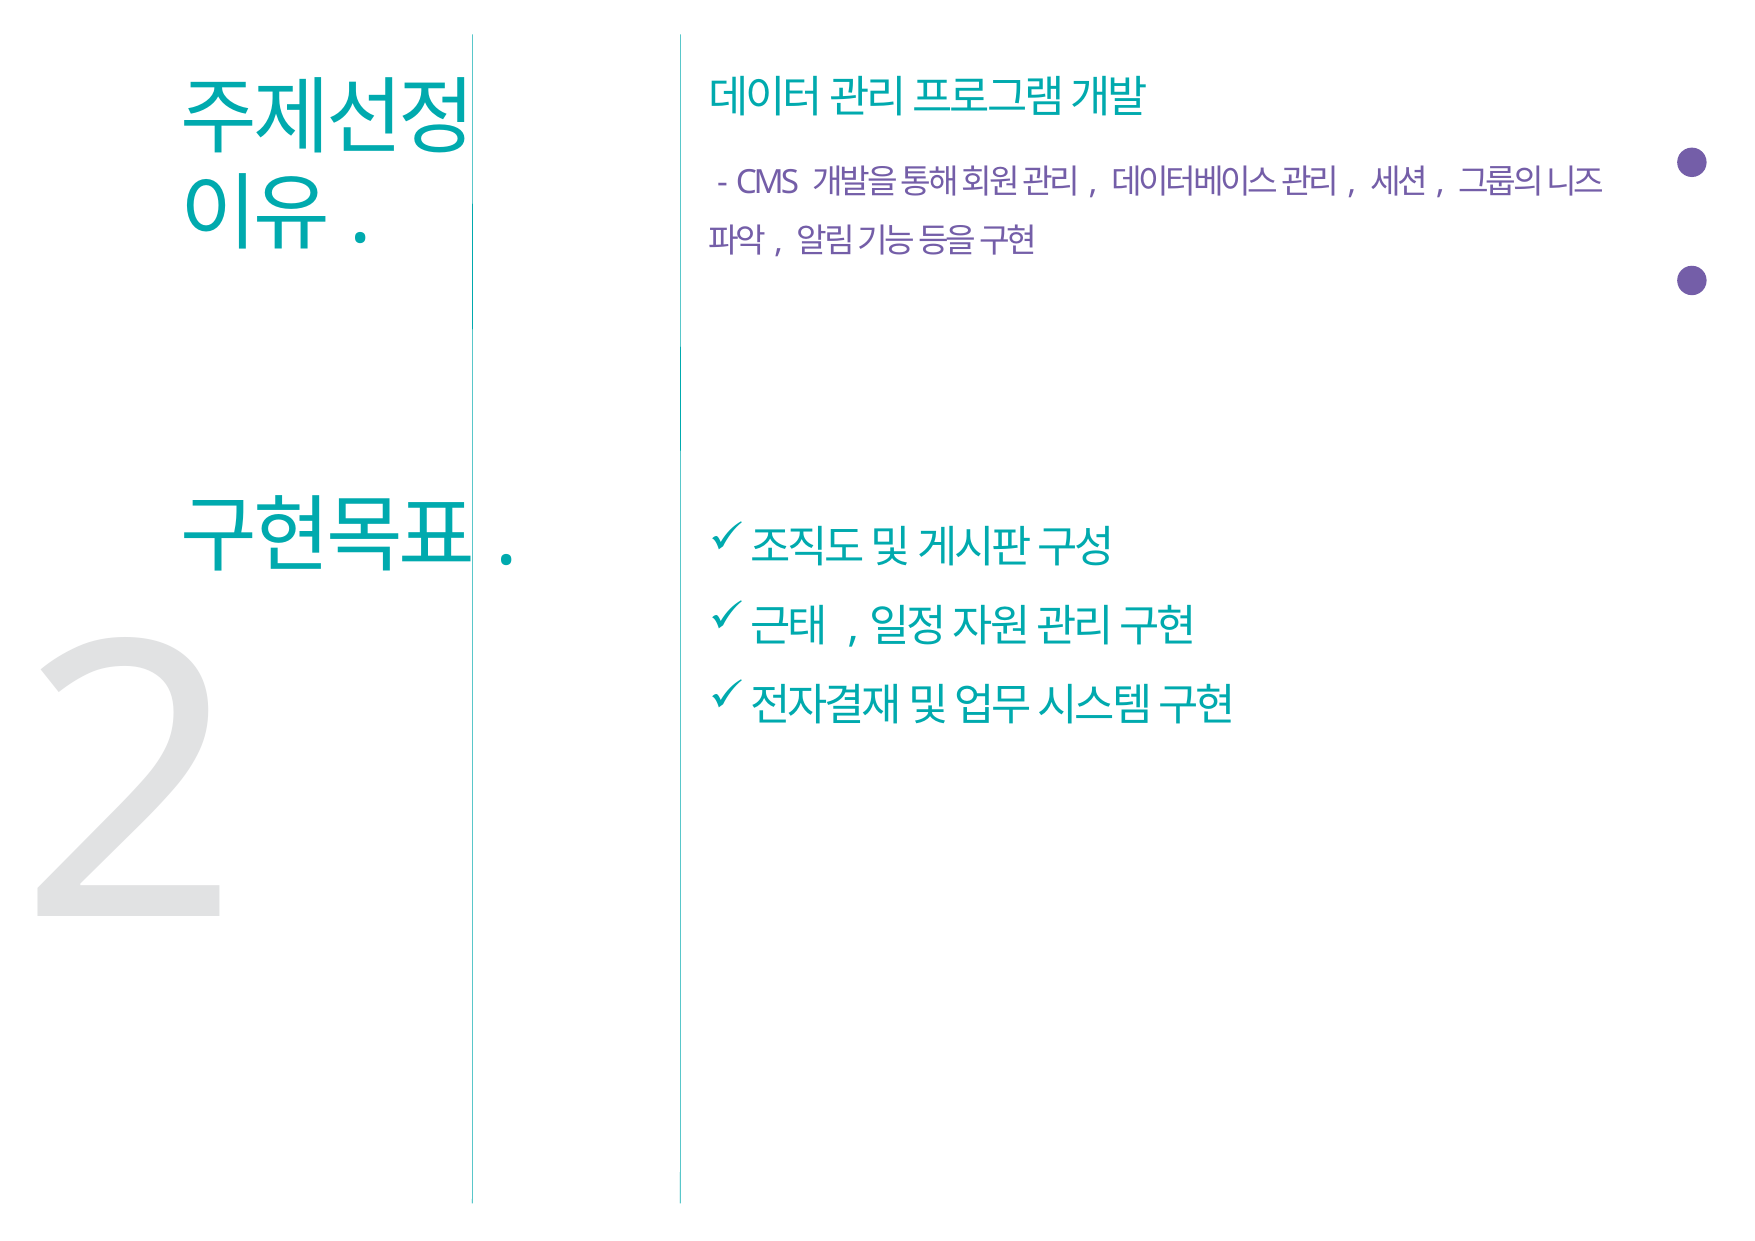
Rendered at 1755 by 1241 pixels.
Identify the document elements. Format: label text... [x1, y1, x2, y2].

list 조직도 및 게시판 구성 근태 ,일정 자원 관리 구현 전자결재 및 업무 시스템 구현 [708, 492, 1654, 570]
list 주제선정 이유. [180, 67, 653, 481]
list 구현목표. [180, 485, 653, 900]
list - CMS 개발을 통해 회원 관리, 데이터베이스 관리, 세션, 그룹의 니즈 파악, 알림 기능 등을 구현 [708, 139, 1605, 482]
list 2 [19, 608, 286, 1005]
list 데이터 관리 프로그램 개발 [708, 70, 1654, 148]
